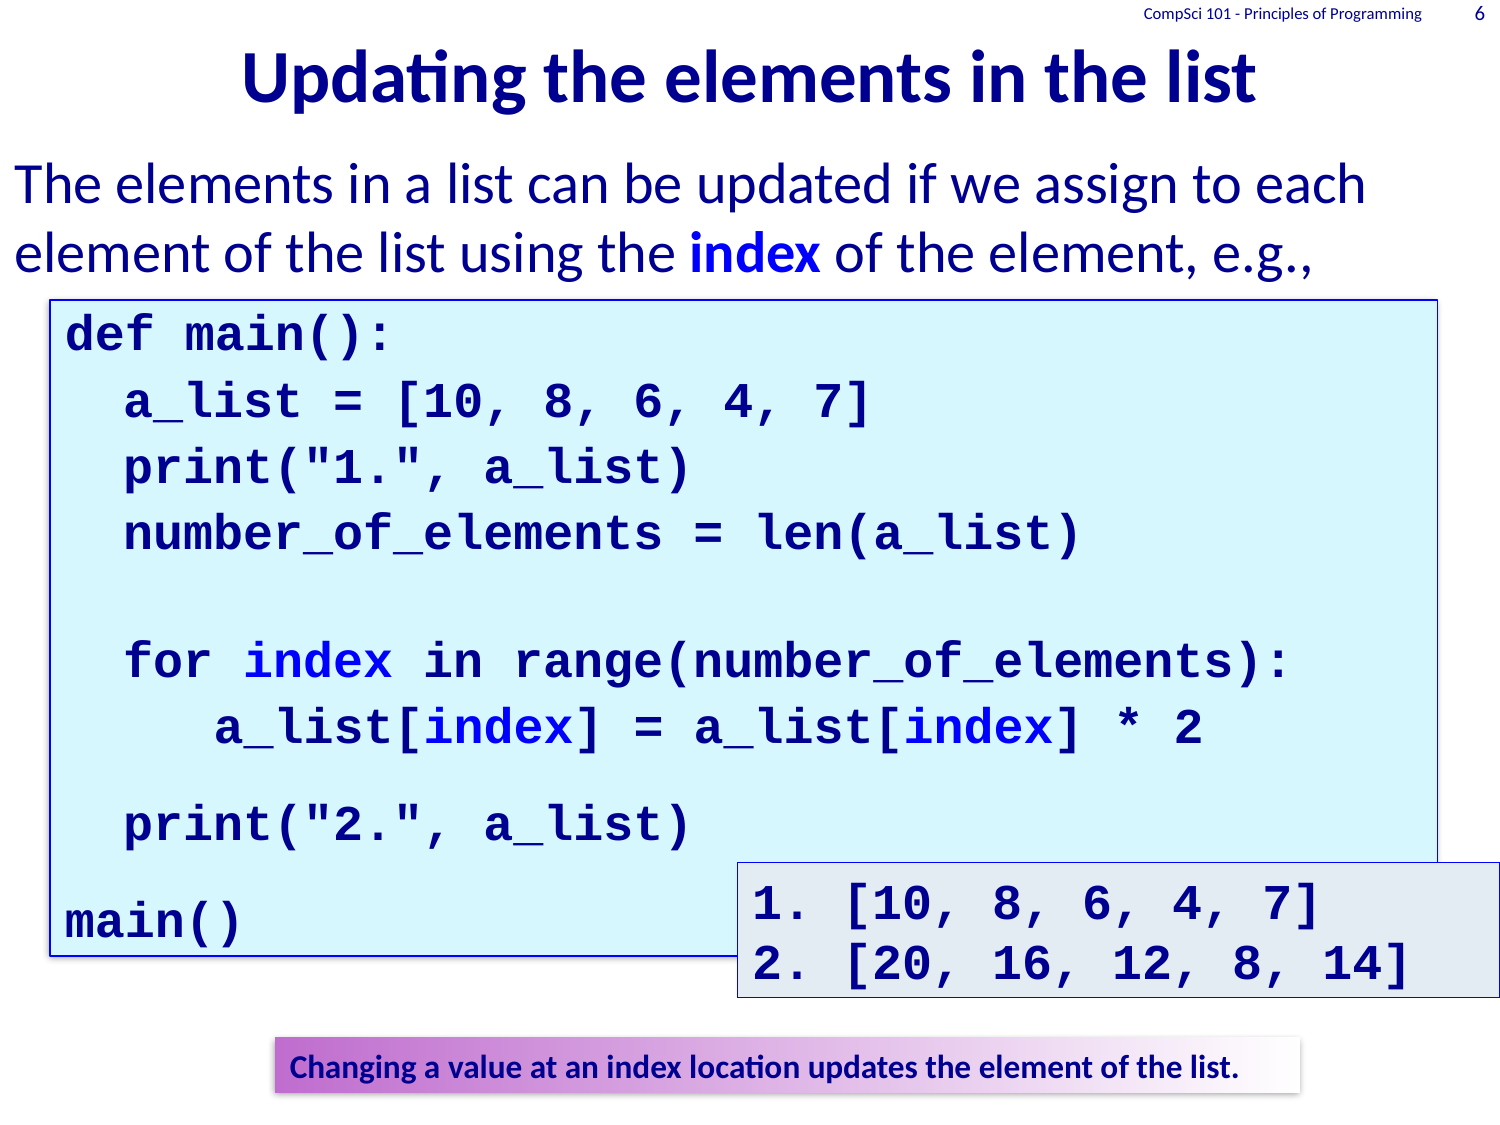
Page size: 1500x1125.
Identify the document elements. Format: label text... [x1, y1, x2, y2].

slide_number 6 [1438, 0, 1500, 25]
text_box def main(): a_list = [10, 8, 6, 4, 7] print("1.", a_list) number_of_elements = len(a_list) for index in range(number_of_elements): a_list[index] = a_list[index] * 2 print("2.", a_list) main() [49, 299, 1438, 957]
title Updating the elements in the list [0, 0, 1500, 125]
list The elements in a list can be updated if we assign to each element of the list using the index of the element, e.g., [0, 137, 1500, 1088]
footer CompSci 101 - Principles of Programming [987, 0, 1438, 25]
text_box Changing a value at an index location updates the element of the list. [274, 1037, 1301, 1093]
text_box 1. [10, 8, 6, 4, 7] 2. [20, 16, 12, 8, 14] [737, 862, 1500, 998]
